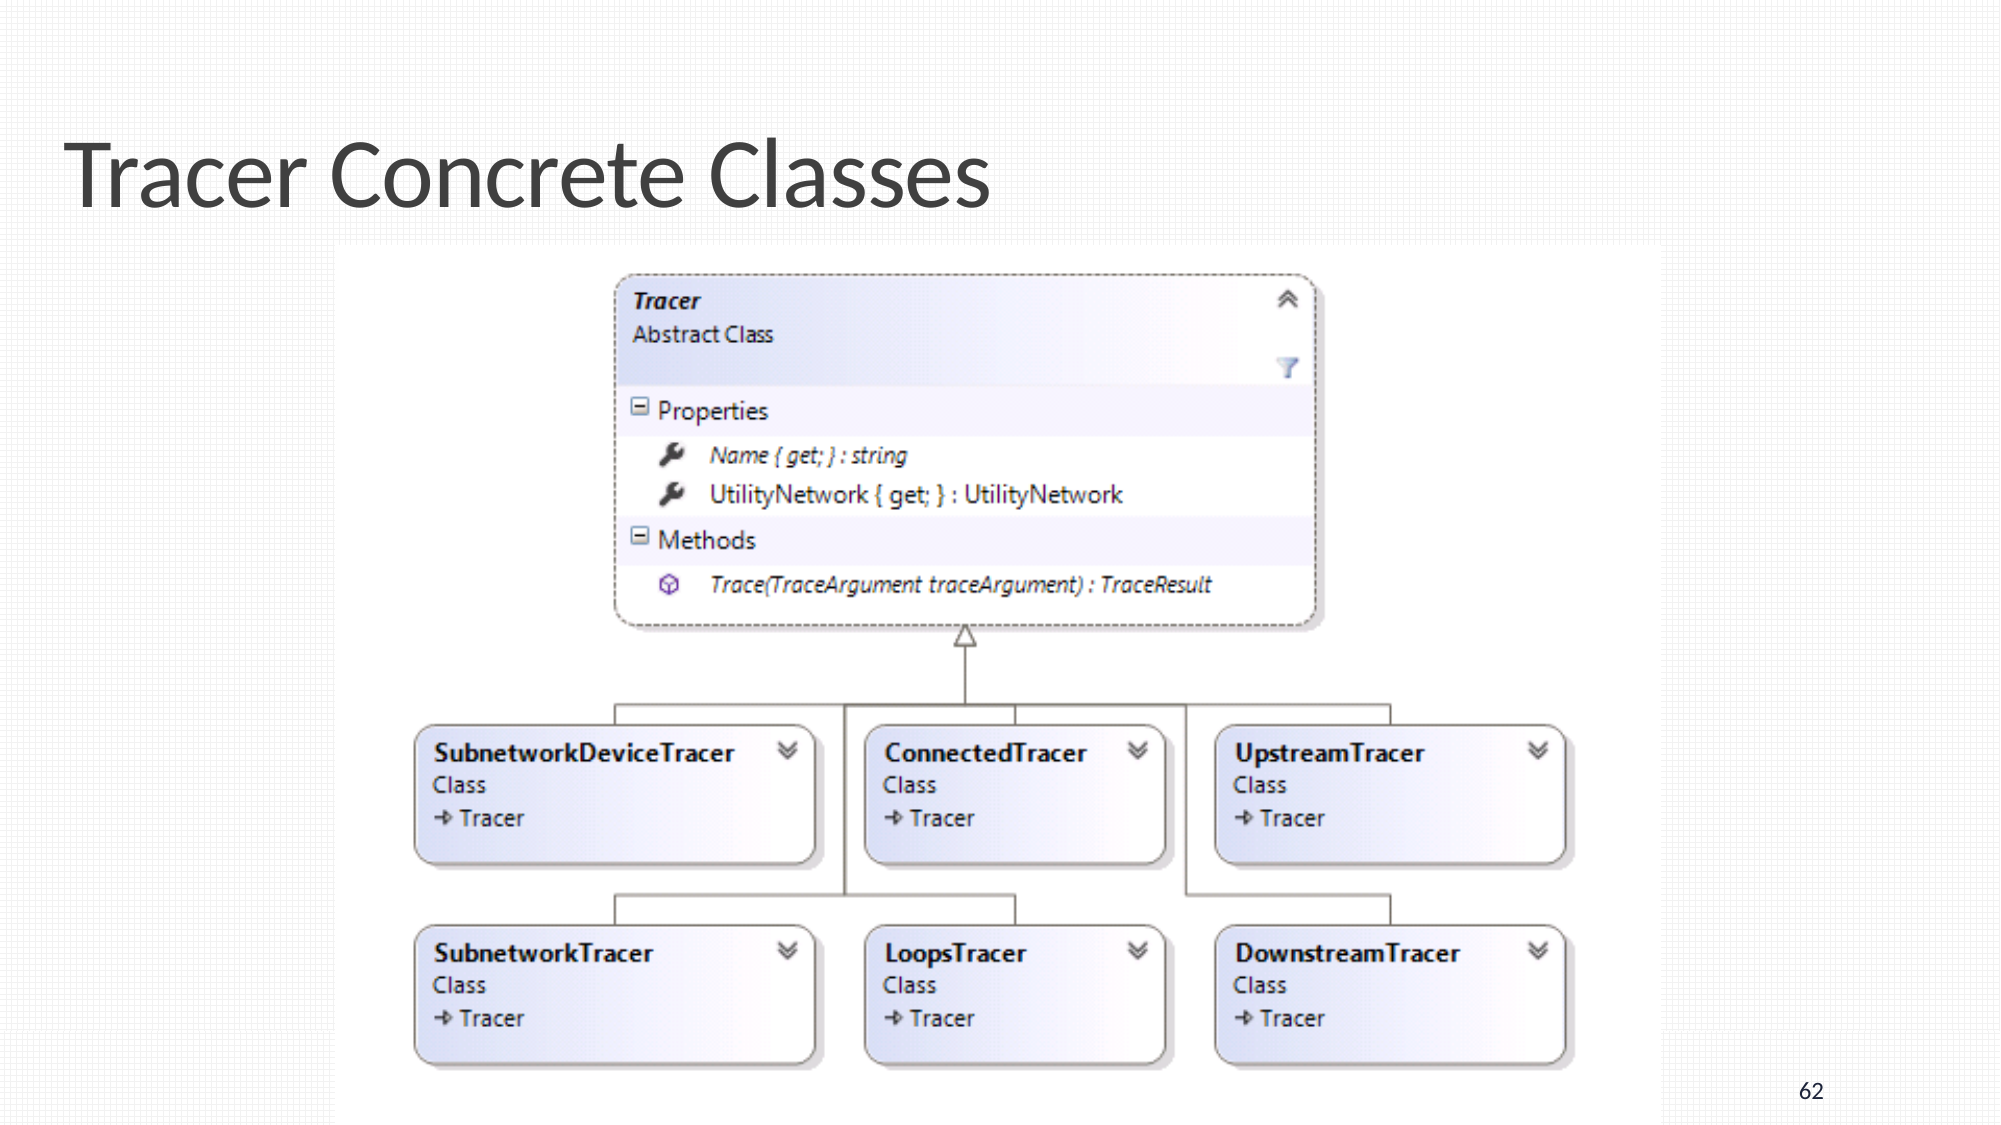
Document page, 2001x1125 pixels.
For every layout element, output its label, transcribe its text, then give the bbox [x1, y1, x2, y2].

slide_number 62 [1670, 1059, 1840, 1120]
title Tracer Concrete Classes [48, 47, 1952, 236]
picture [334, 245, 1661, 1125]
